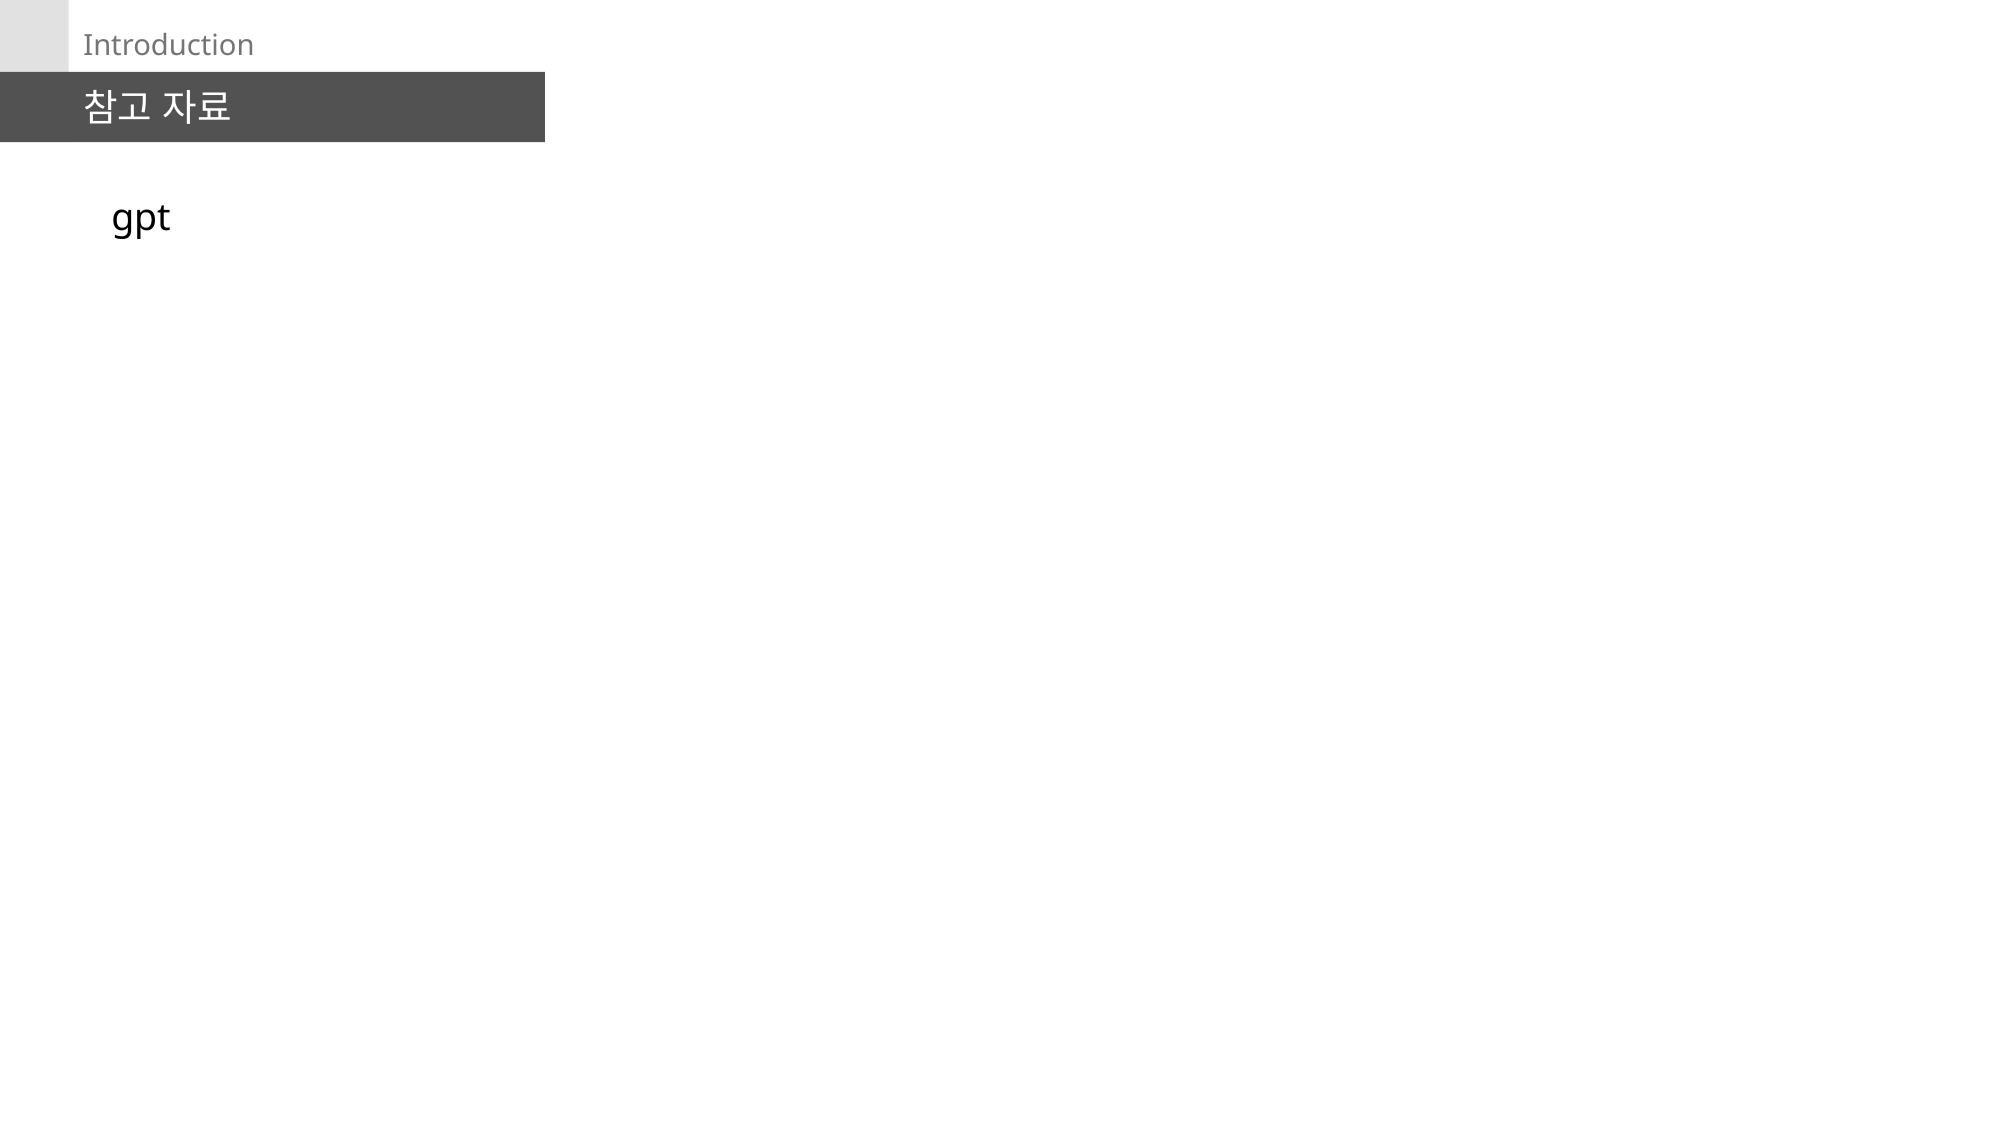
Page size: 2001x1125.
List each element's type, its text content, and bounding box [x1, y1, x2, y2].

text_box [0, 0, 562, 143]
text_box gpt [96, 185, 767, 246]
